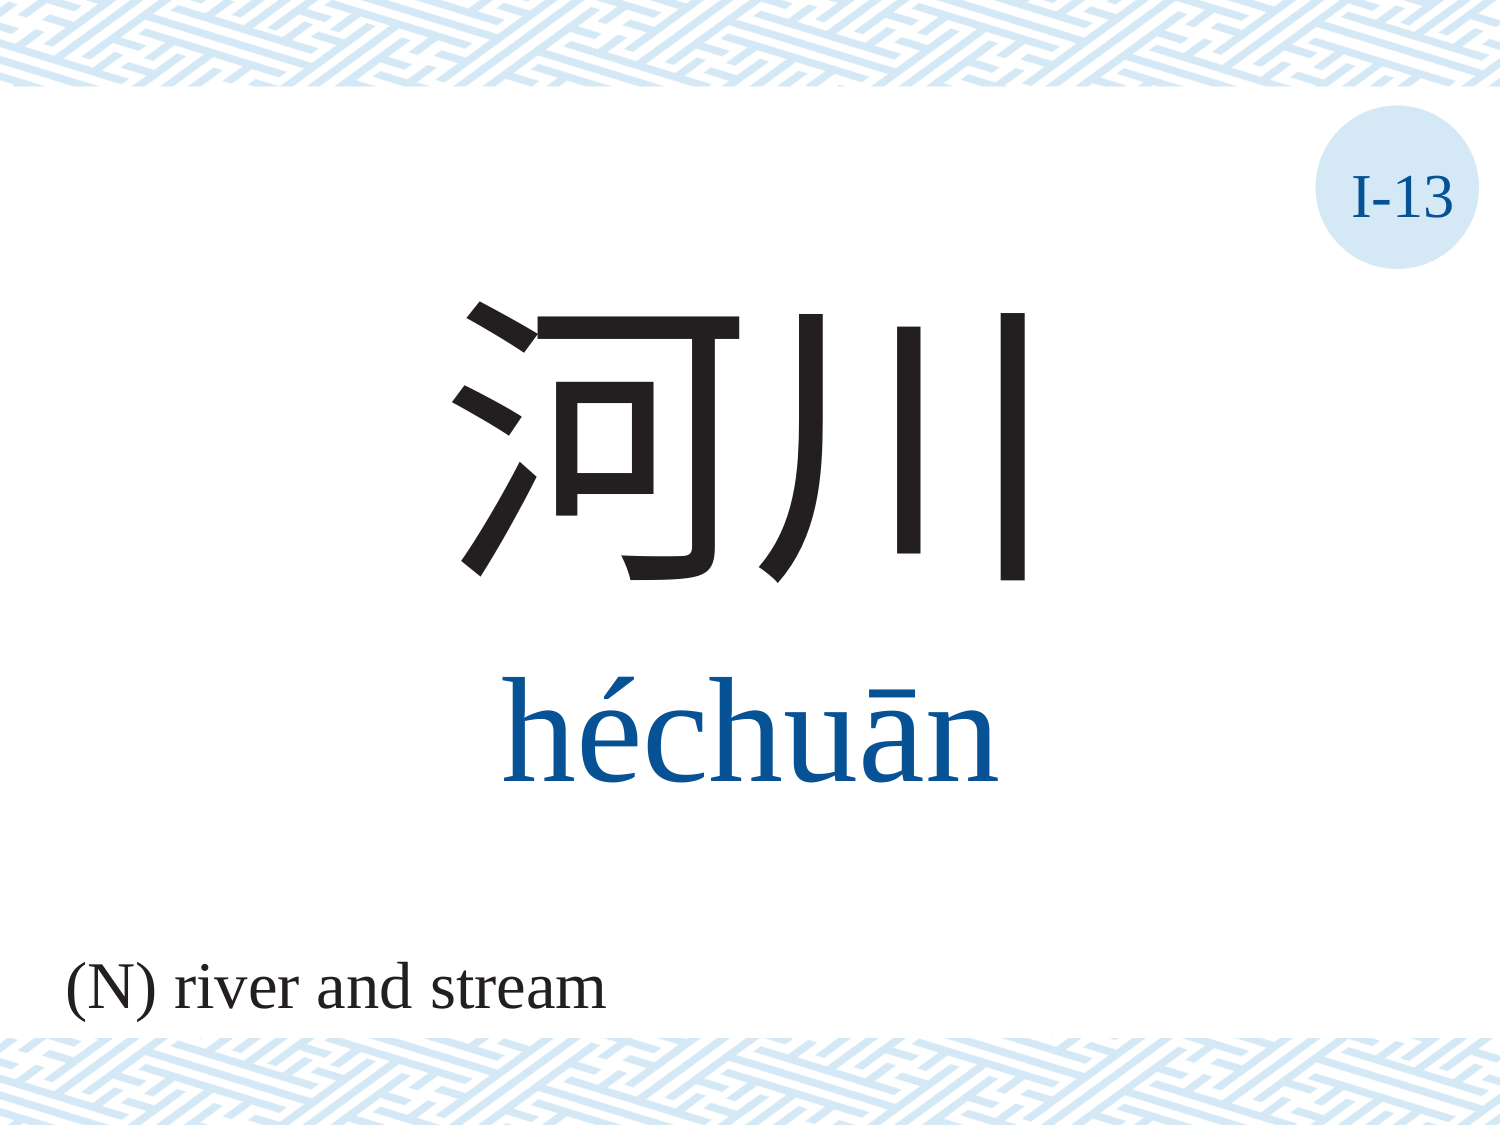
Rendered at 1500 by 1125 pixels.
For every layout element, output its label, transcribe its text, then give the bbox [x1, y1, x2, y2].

text_box (N) river and stream [62, 942, 610, 1023]
text_box I-13 河川 héchuān [439, 154, 1456, 812]
picture [0, 0, 1500, 1125]
